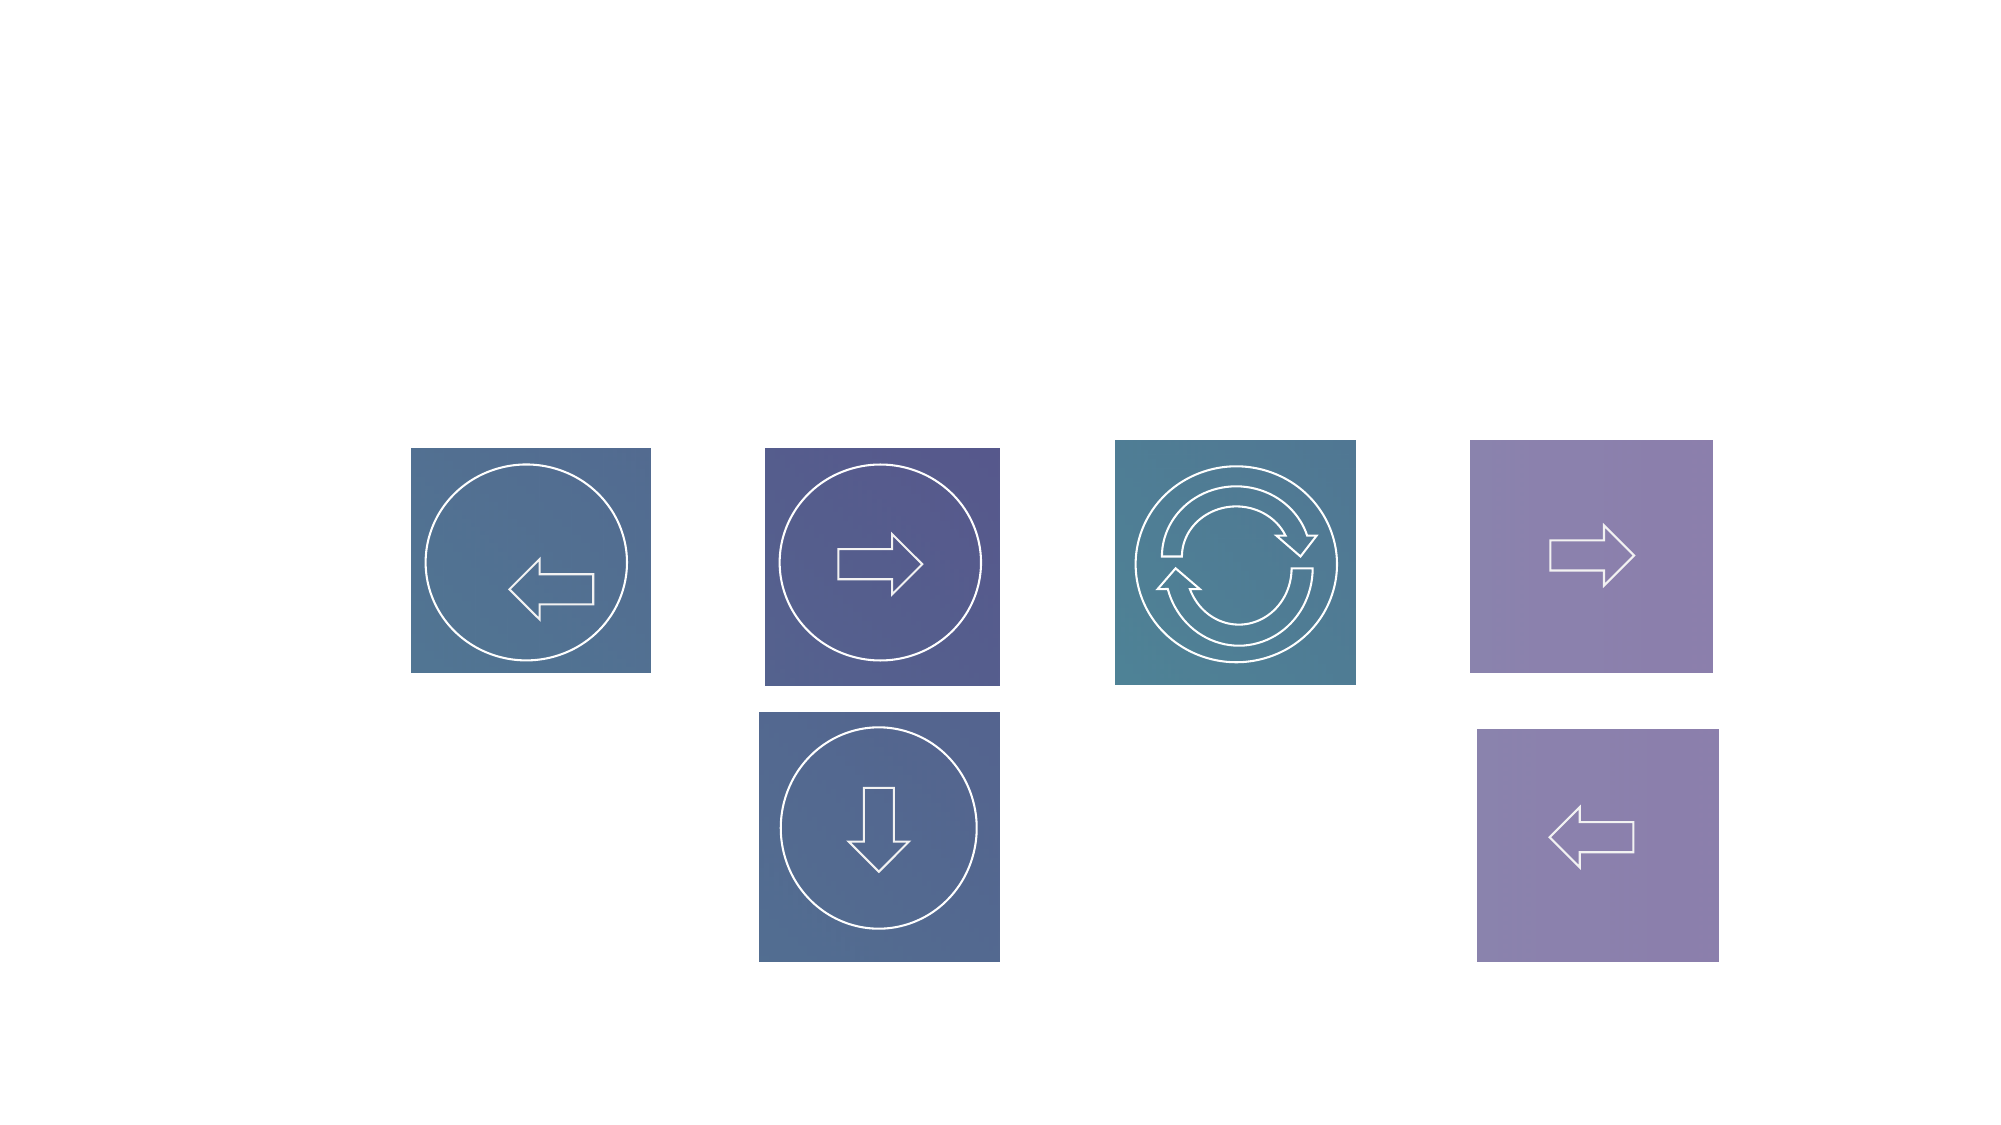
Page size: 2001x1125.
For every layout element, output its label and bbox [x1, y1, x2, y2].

picture [411, 448, 651, 673]
text_box [759, 712, 1000, 962]
text_box [1470, 440, 1713, 673]
text_box [1477, 729, 1719, 962]
picture [765, 448, 1001, 686]
text_box [1115, 440, 1356, 685]
